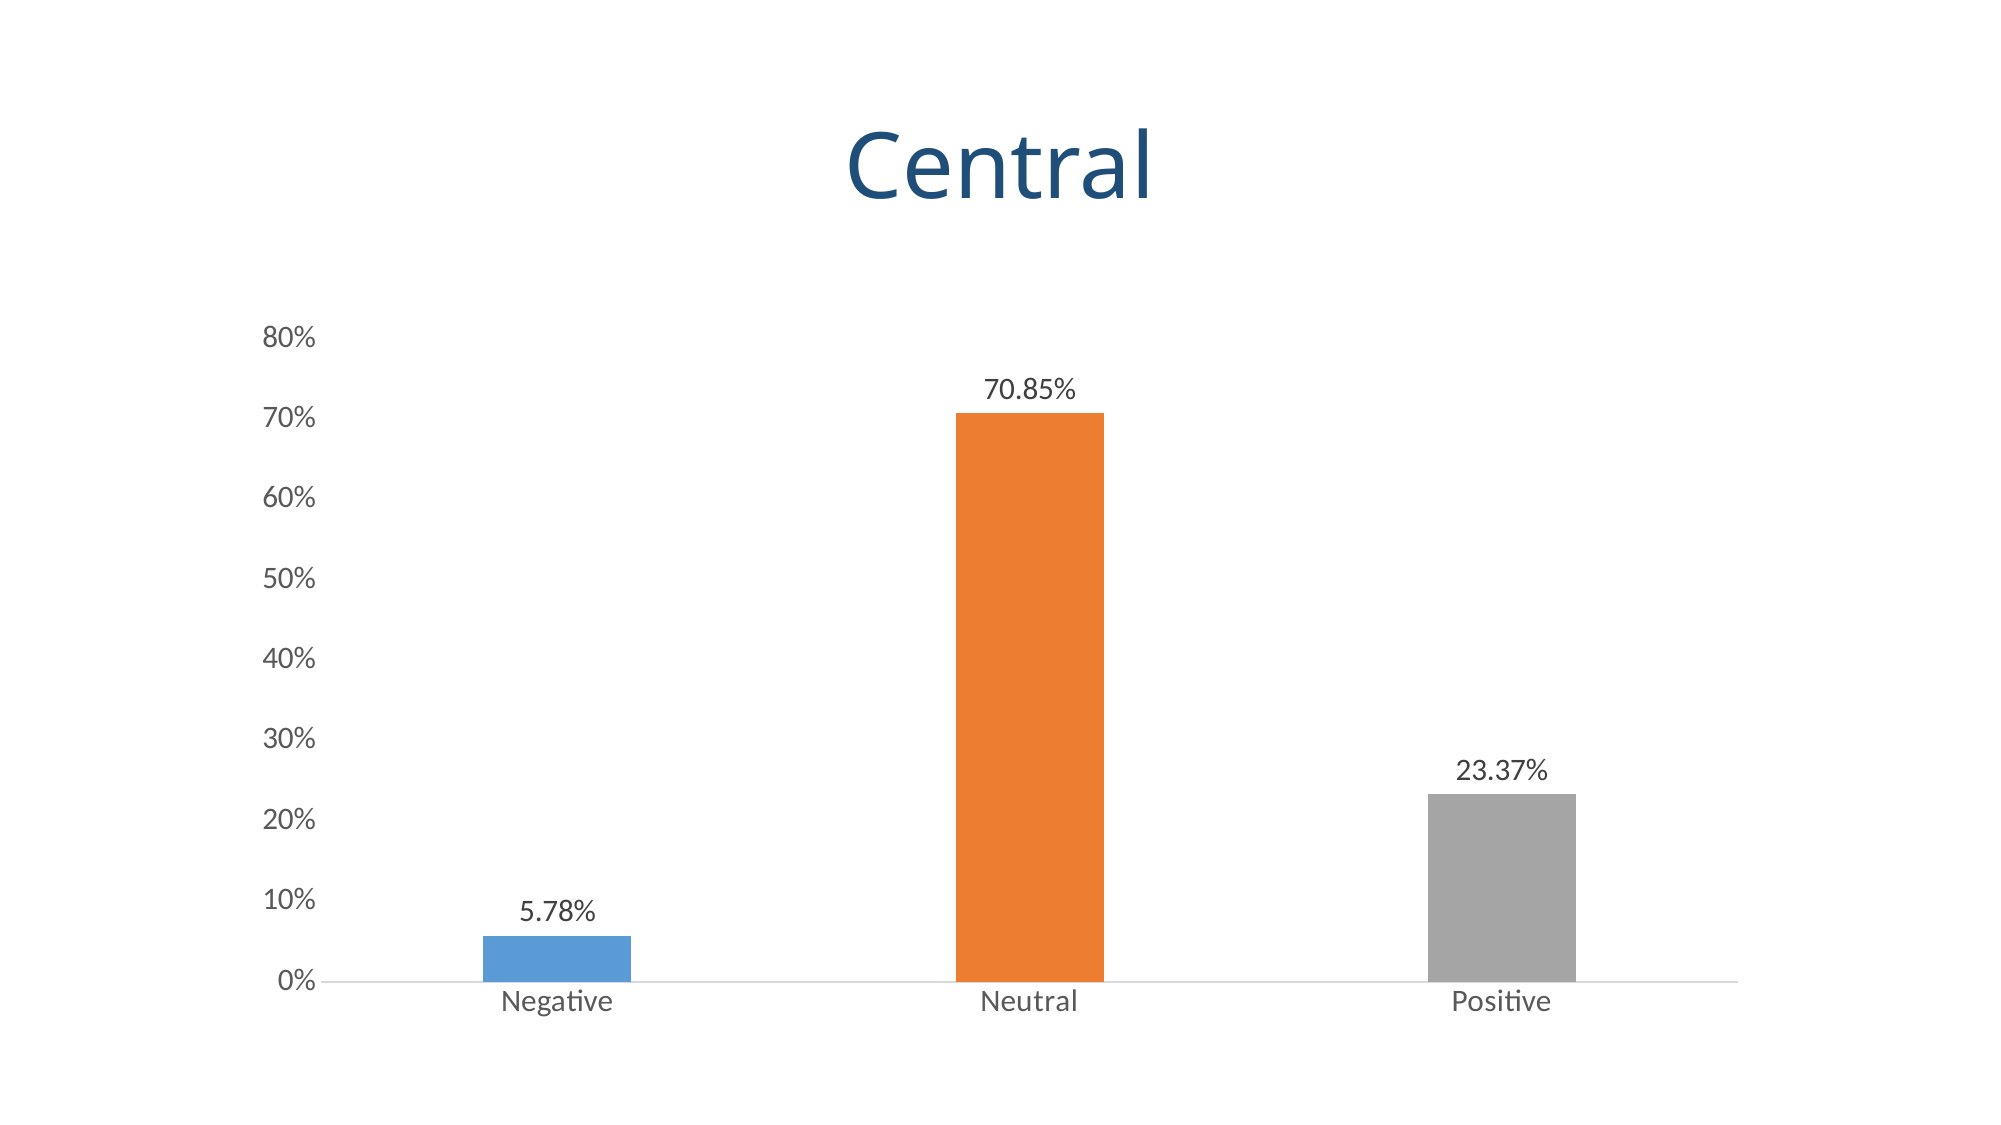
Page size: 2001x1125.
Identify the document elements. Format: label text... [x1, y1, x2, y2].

chart [231, 309, 1769, 1034]
title Central [137, 59, 1863, 278]
